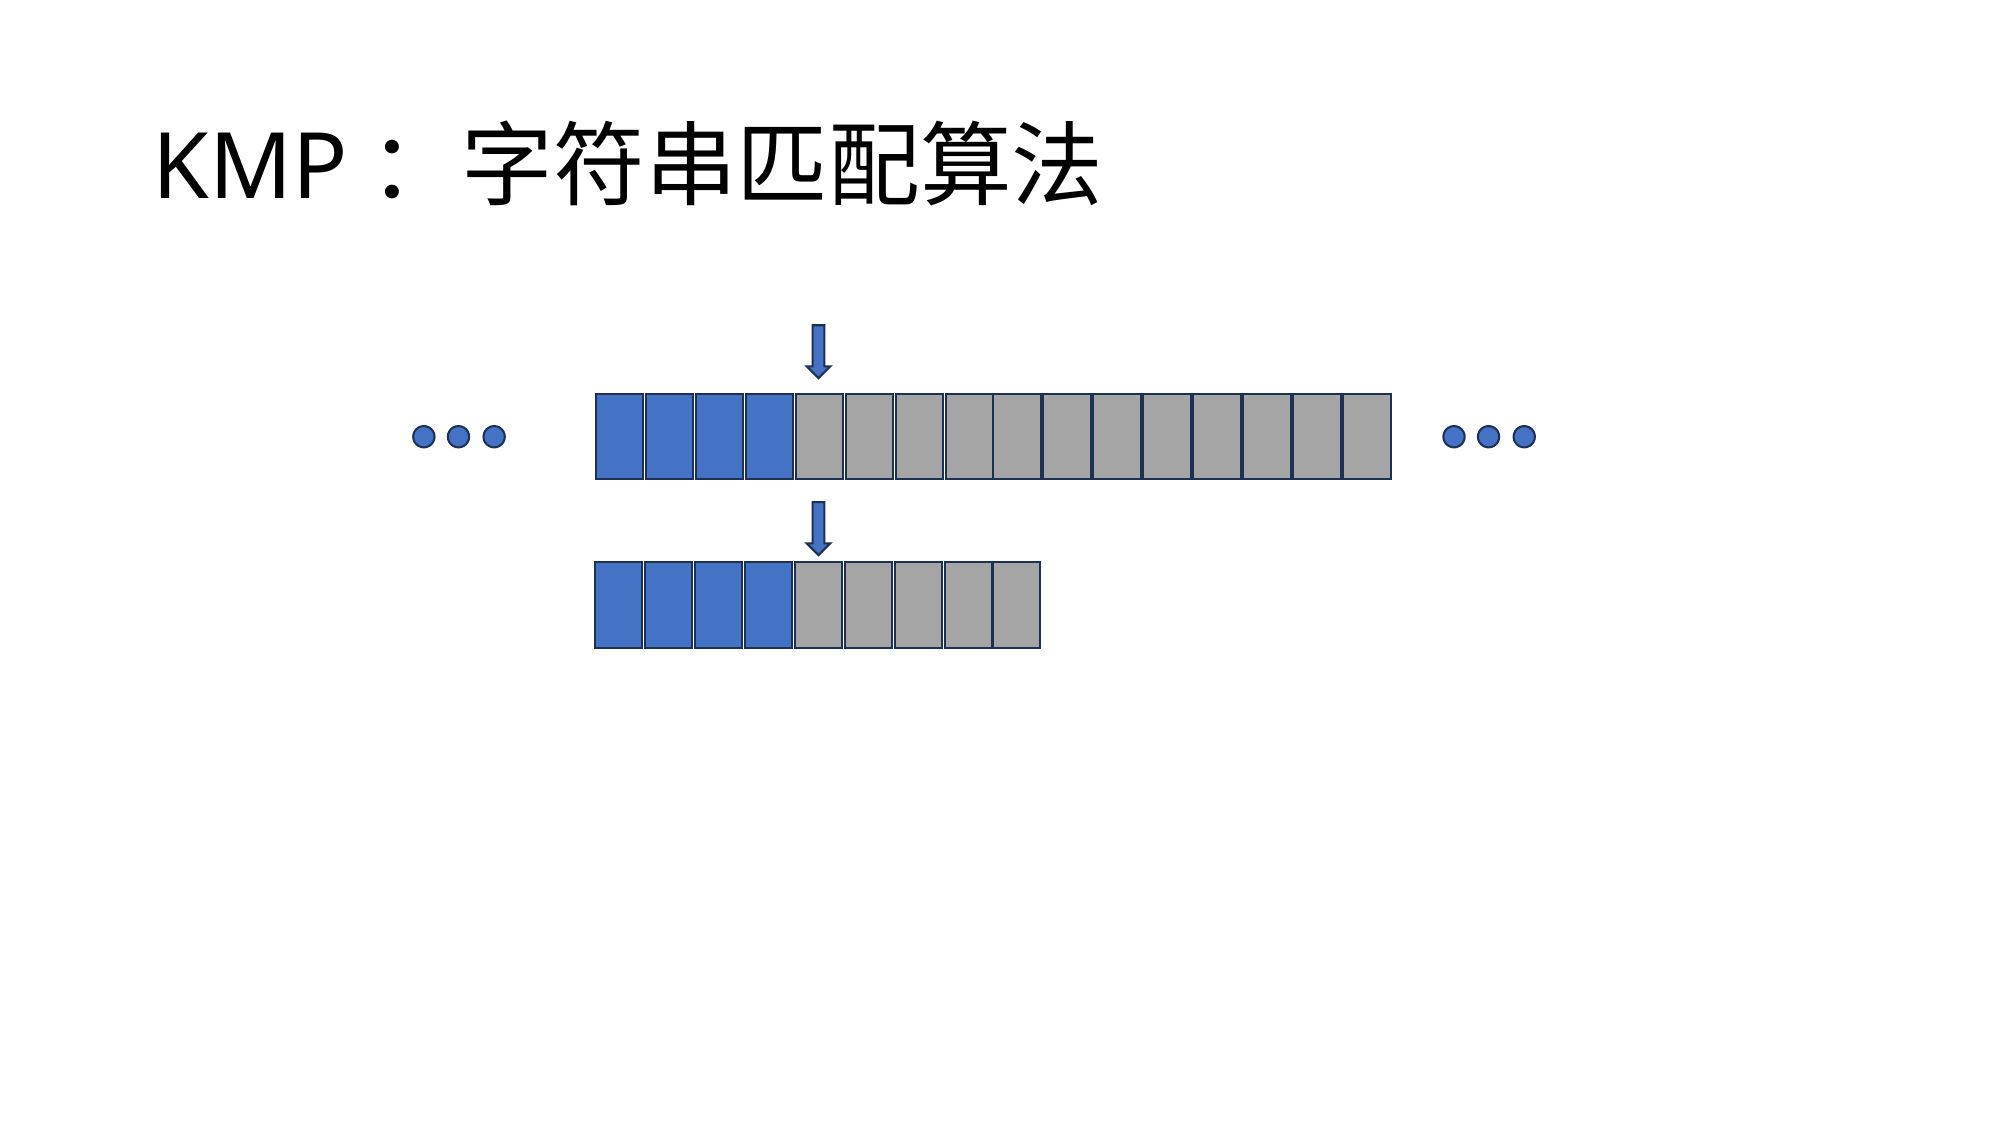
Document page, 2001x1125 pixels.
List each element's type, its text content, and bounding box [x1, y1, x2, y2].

text_box [895, 393, 944, 480]
text_box [645, 393, 694, 480]
text_box [1092, 393, 1142, 480]
text_box [1142, 393, 1192, 480]
text_box [695, 393, 744, 480]
text_box [795, 393, 844, 480]
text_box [413, 426, 505, 448]
text_box [744, 561, 793, 649]
text_box [945, 393, 992, 480]
text_box [804, 324, 833, 380]
text_box [1192, 393, 1242, 480]
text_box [1443, 426, 1535, 448]
text_box [794, 561, 843, 649]
title KMP：字符串匹配算法 [137, 59, 1863, 278]
text_box [694, 561, 743, 649]
text_box [991, 561, 1041, 649]
text_box [595, 393, 644, 480]
text_box [1342, 393, 1392, 480]
text_box [1042, 393, 1092, 480]
text_box [804, 501, 833, 557]
text_box [594, 561, 643, 649]
text_box [894, 561, 943, 649]
text_box [745, 393, 794, 480]
text_box [1292, 393, 1342, 480]
text_box [845, 393, 894, 480]
text_box [944, 561, 991, 649]
text_box [1242, 393, 1292, 480]
text_box [844, 561, 893, 649]
text_box [644, 561, 693, 649]
text_box [992, 393, 1042, 480]
